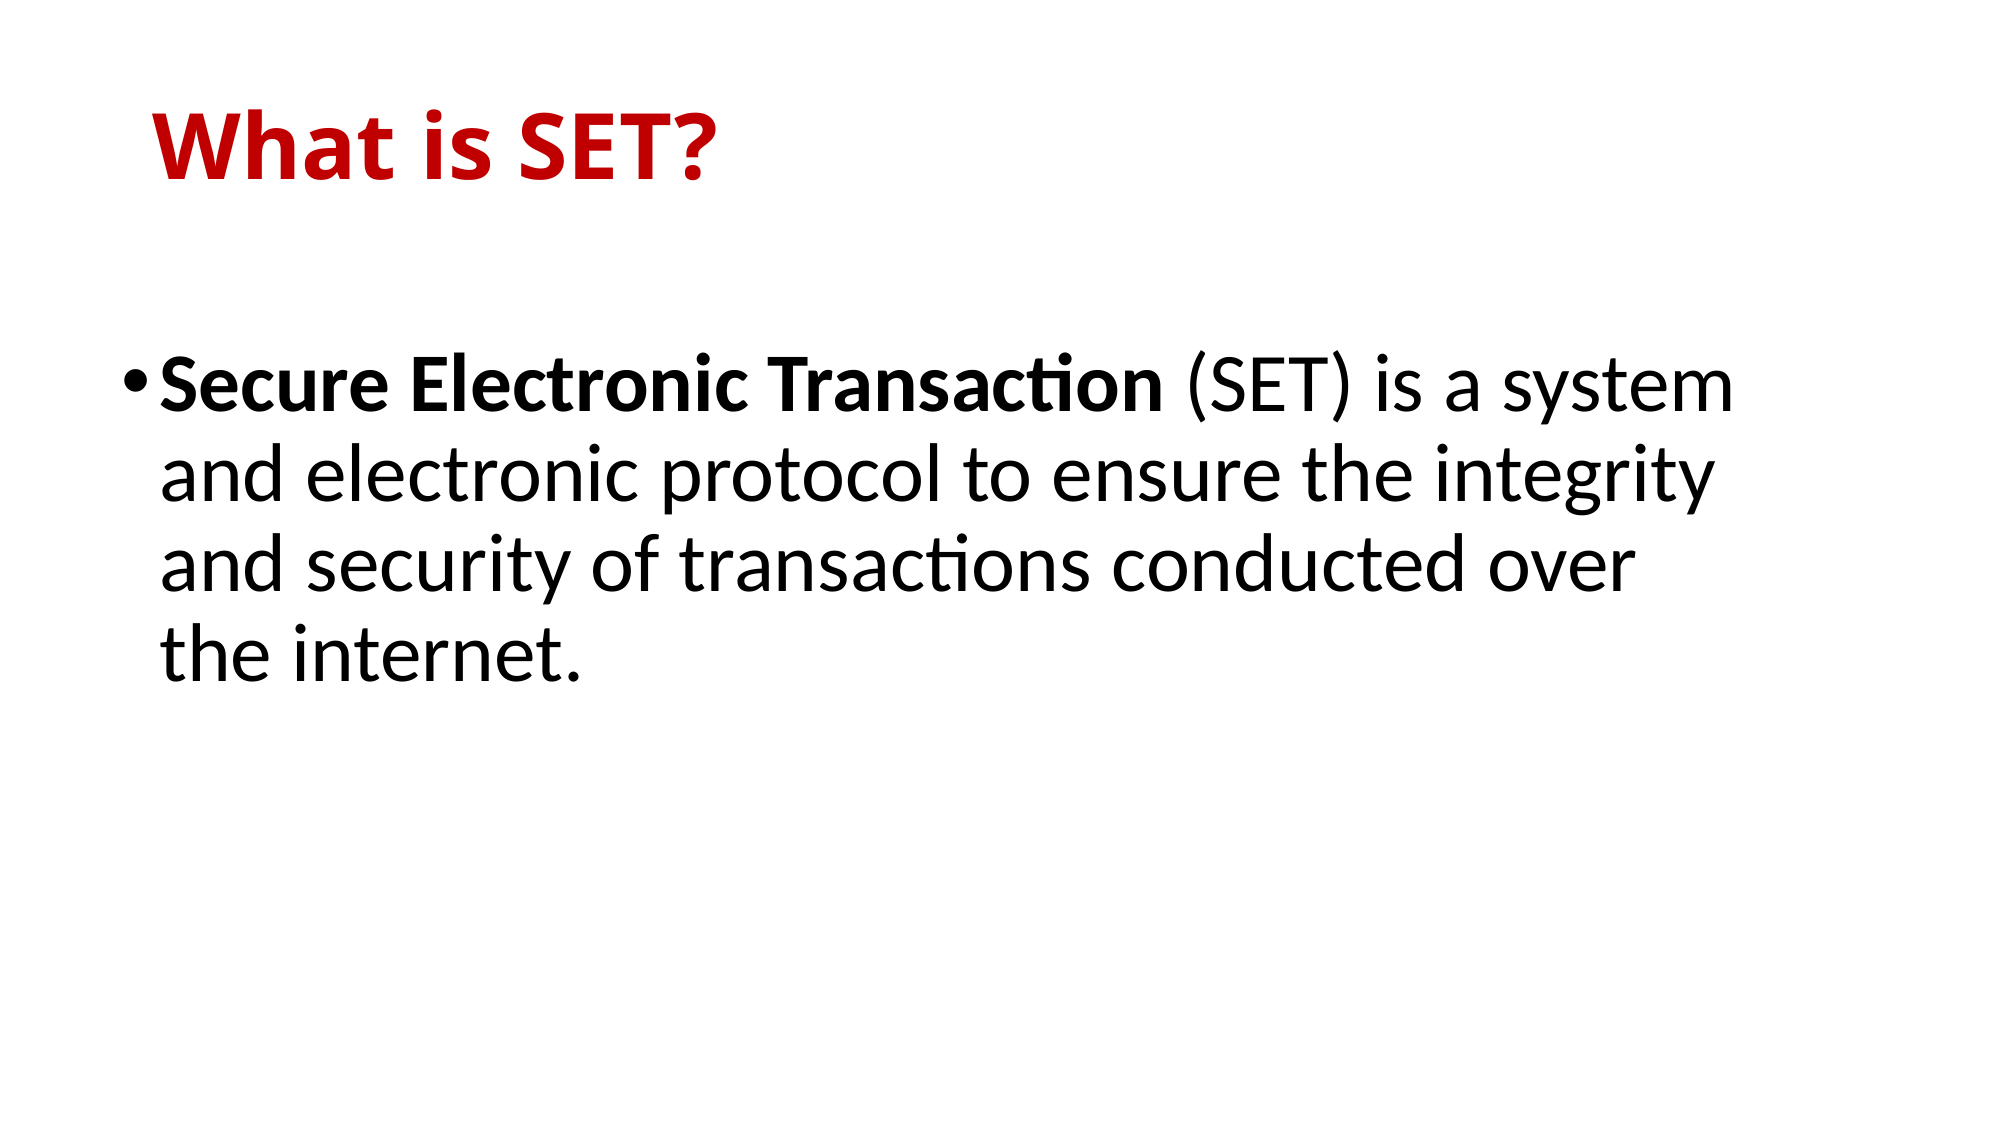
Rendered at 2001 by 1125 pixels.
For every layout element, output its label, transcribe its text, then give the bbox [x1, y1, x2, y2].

list Secure Electronic Transaction (SET) is a system and electronic protocol to ensure the integrity and security of transactions conducted over the internet. [106, 332, 1863, 1080]
title What is SET? [137, 41, 1863, 259]
